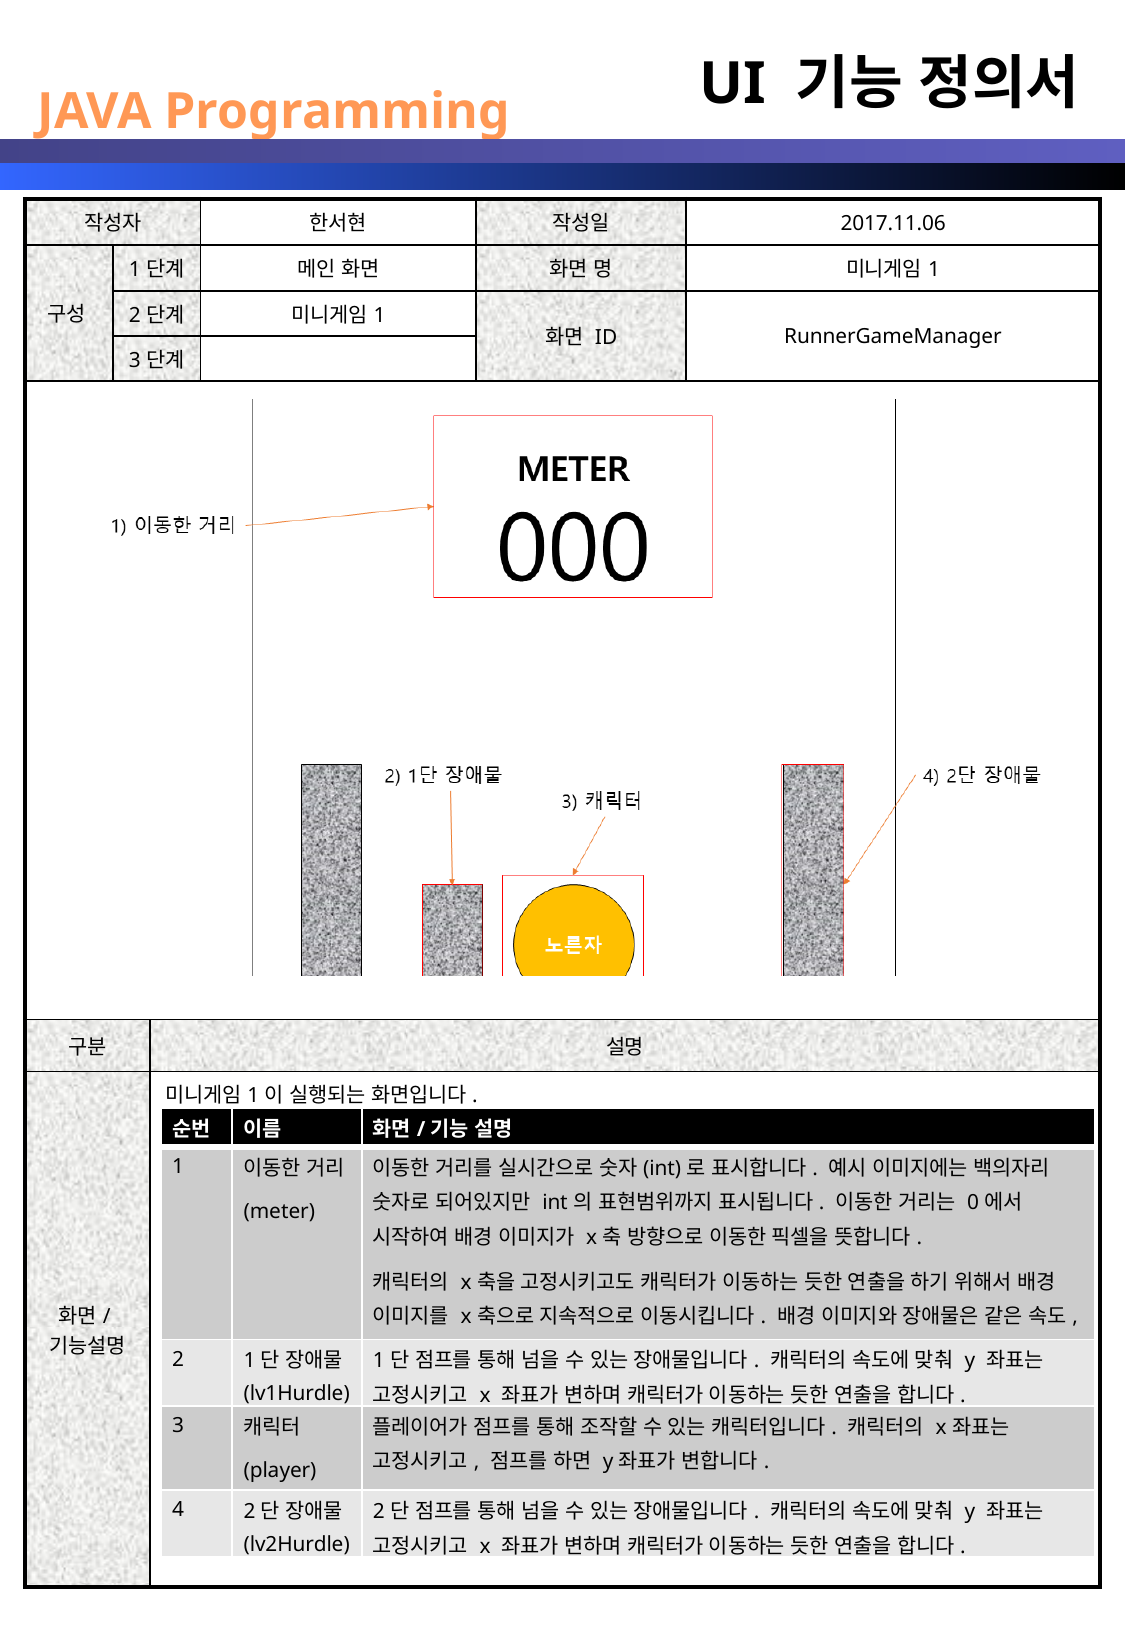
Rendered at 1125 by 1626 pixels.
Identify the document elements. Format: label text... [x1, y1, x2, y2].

table_cell 미니게임1 [687, 246, 1098, 290]
table_cell 4 [162, 1491, 231, 1556]
table_cell 1단계 [114, 246, 200, 290]
table_cell 2단 점프를 통해 넘을 수 있는 장애물입니다. 캐릭터의 속도에 맞춰 y 좌표는 고정시키고 x 좌표가 변하며 캐릭터가 이동하는 듯한 연출을 합니다. [363, 1491, 1094, 1556]
table_cell 2단 장애물(lv2Hurdle) [233, 1491, 361, 1556]
table_header 순번 [162, 1109, 231, 1144]
table_cell 3단계 [114, 337, 200, 380]
table_header 이름 [233, 1109, 361, 1144]
table_cell 화면 명 [477, 246, 685, 290]
table_cell 1 [162, 1150, 231, 1339]
table_cell 화면 ID [477, 292, 685, 380]
table_cell 이동한 거리를 실시간으로 숫자(int)로 표시합니다. 예시 이미지에는 백의자리 숫자로 되어있지만 int의 표현범위까지 표시됩니다. 이동한 거리는 0에서 시작하여 배경 이미지가 x축 방향으로 이동한 픽셀을 뜻합니다. 캐릭터의 x축을 고정시키고도 캐릭터가 이동하는 듯한 연출을 하기 위해서 배경 이미지를 x축으로 지속적으로 이동시킵니다. 배경 이미지와 장애물은 같은 속도, 같은 방향으로 이동합니다. [363, 1150, 1094, 1339]
text_box [0, 139, 1125, 163]
table_header 한서현 [201, 201, 475, 244]
table_cell 메인 화면 [201, 246, 475, 290]
table_cell [201, 337, 475, 380]
table_cell 설명 [151, 1020, 1098, 1071]
table_cell 캐릭터 (player) [233, 1407, 361, 1489]
table_header 작성일 [477, 201, 685, 244]
table_cell 1단 점프를 통해 넘을 수 있는 장애물입니다. 캐릭터의 속도에 맞춰 y 좌표는 고정시키고 x 좌표가 변하며 캐릭터가 이동하는 듯한 연출을 합니다. [363, 1340, 1094, 1405]
table_cell 2 [162, 1340, 231, 1405]
table_cell [27, 382, 1098, 1019]
picture [48, 398, 1077, 977]
table_header 화면/기능 설명 [363, 1109, 1094, 1144]
table_cell 플레이어가 점프를 통해 조작할 수 있는 캐릭터입니다. 캐릭터의 x좌표는 고정시키고, 점프를 하면 y좌표가 변합니다. [363, 1407, 1094, 1489]
table_header 작성자 [27, 201, 200, 244]
text_box UI 기능 정의서 [487, 37, 1094, 123]
table_cell RunnerGameManager [687, 292, 1098, 380]
table_header 2017.11.06 [687, 201, 1098, 244]
table_cell 화면/기능설명 [27, 1072, 149, 1585]
table_cell 이동한 거리 (meter) [233, 1150, 361, 1339]
table_cell 미니게임1 [201, 292, 475, 335]
table_cell 구성 [27, 246, 112, 380]
table_cell 3 [162, 1407, 231, 1489]
table_cell 2단계 [114, 292, 200, 335]
table_cell 1단 장애물(lv1Hurdle) [233, 1340, 361, 1405]
table_cell 미니게임1이 실행되는 화면입니다. [151, 1072, 1098, 1585]
table_cell 구분 [27, 1020, 149, 1071]
